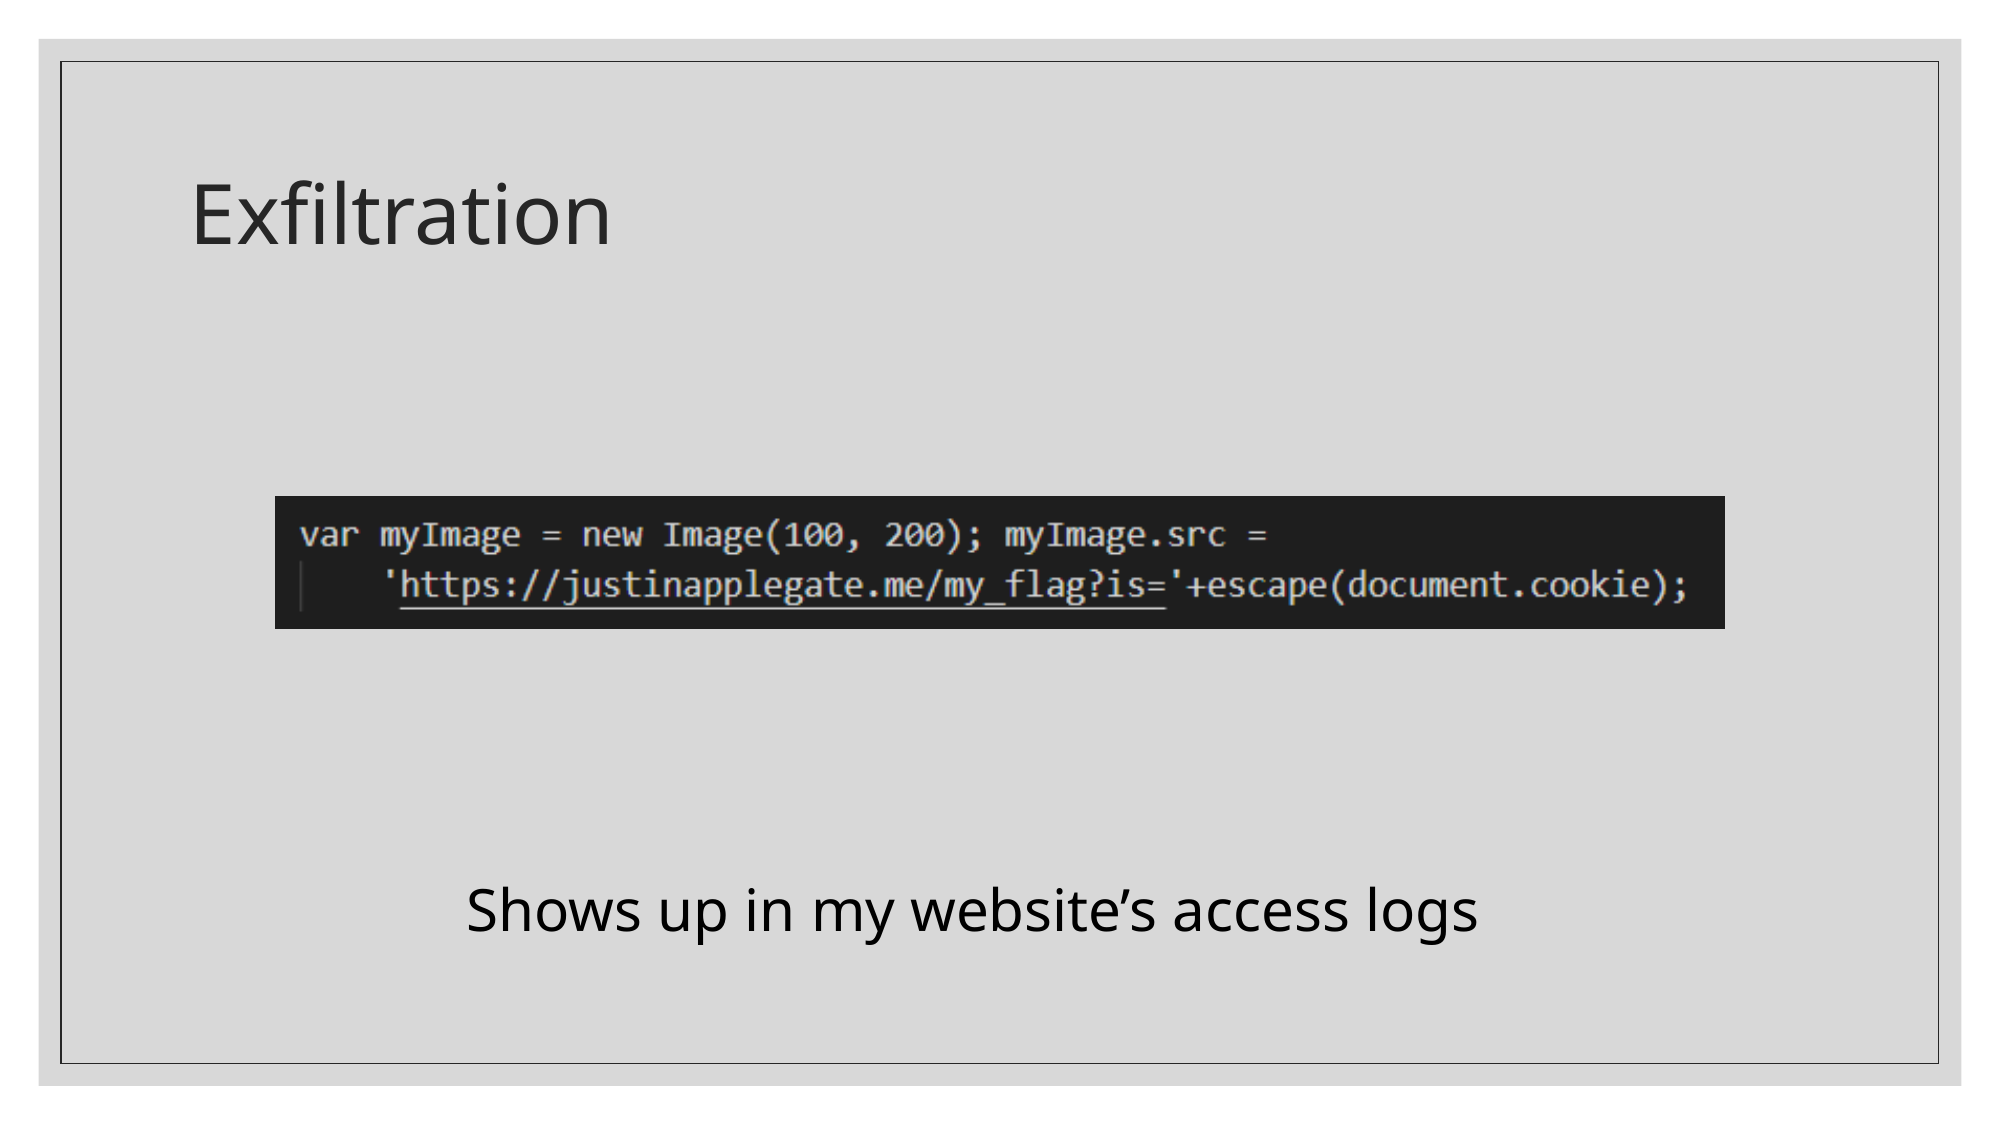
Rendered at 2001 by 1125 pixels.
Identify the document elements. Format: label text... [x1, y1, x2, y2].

picture [275, 496, 1725, 629]
title Exfiltration [174, 105, 1825, 331]
list Shows up in my website’s access logs [451, 859, 1549, 957]
